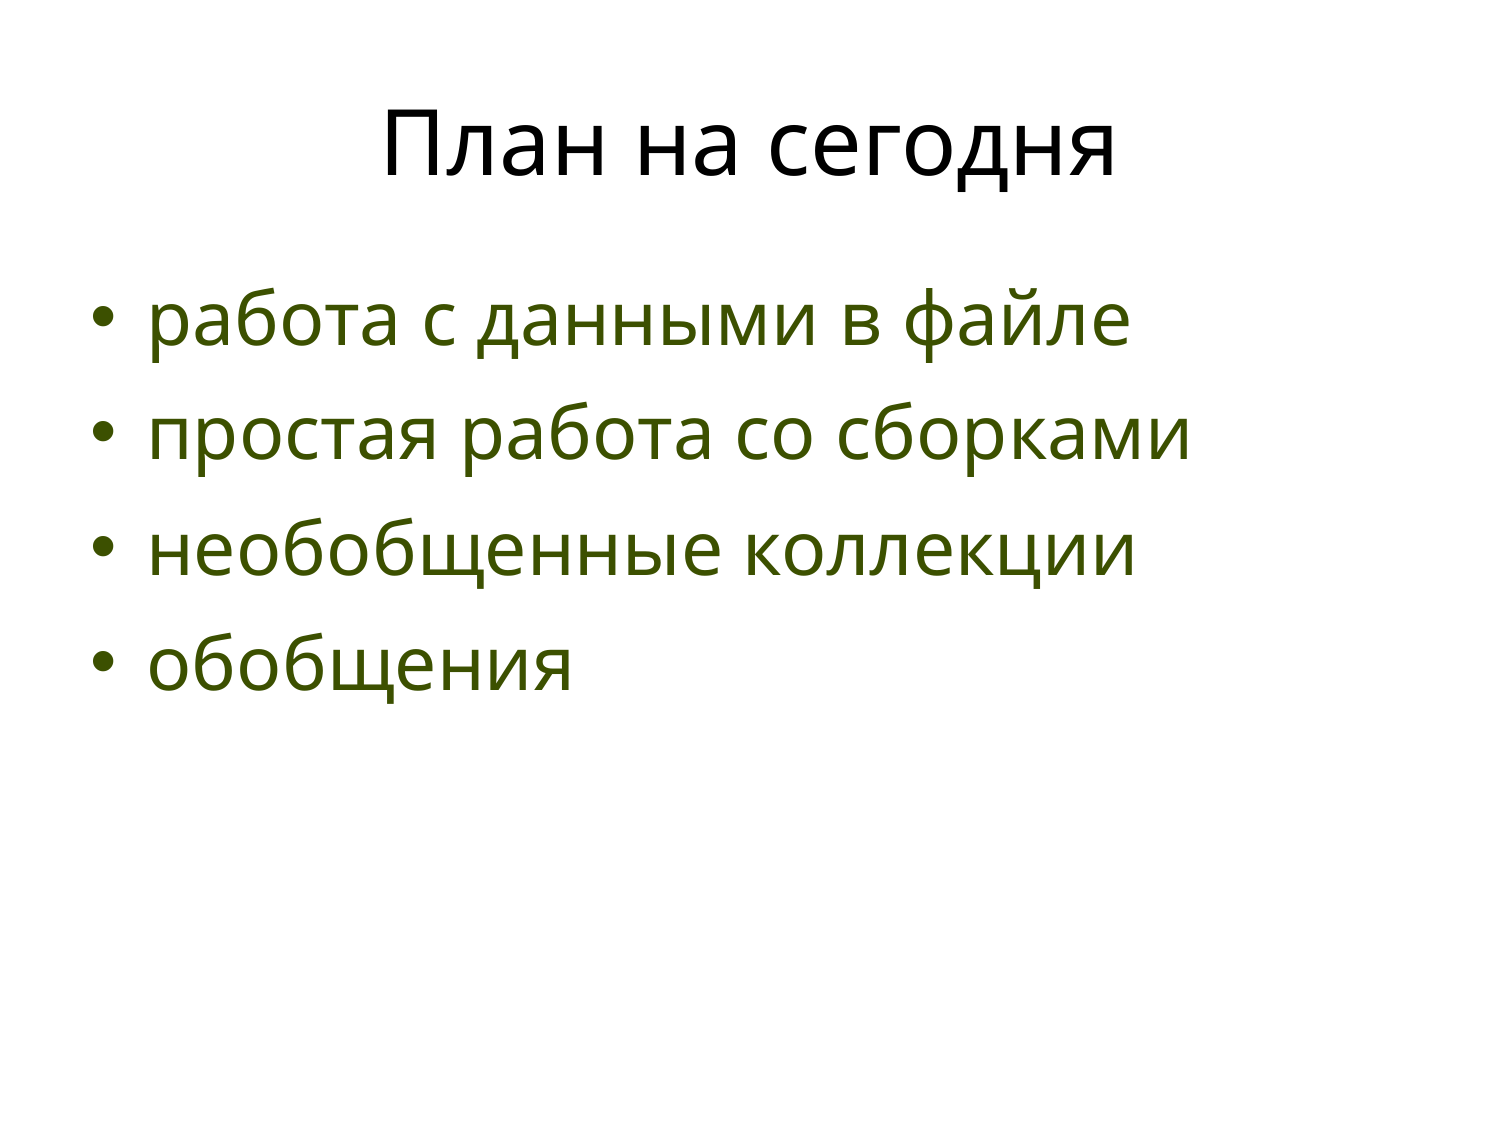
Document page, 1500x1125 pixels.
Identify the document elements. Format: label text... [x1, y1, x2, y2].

list работа с данными в файле простая работа со сборками необобщенные коллекции обобщения [75, 262, 1436, 1047]
title План на сегодня [75, 45, 1425, 233]
